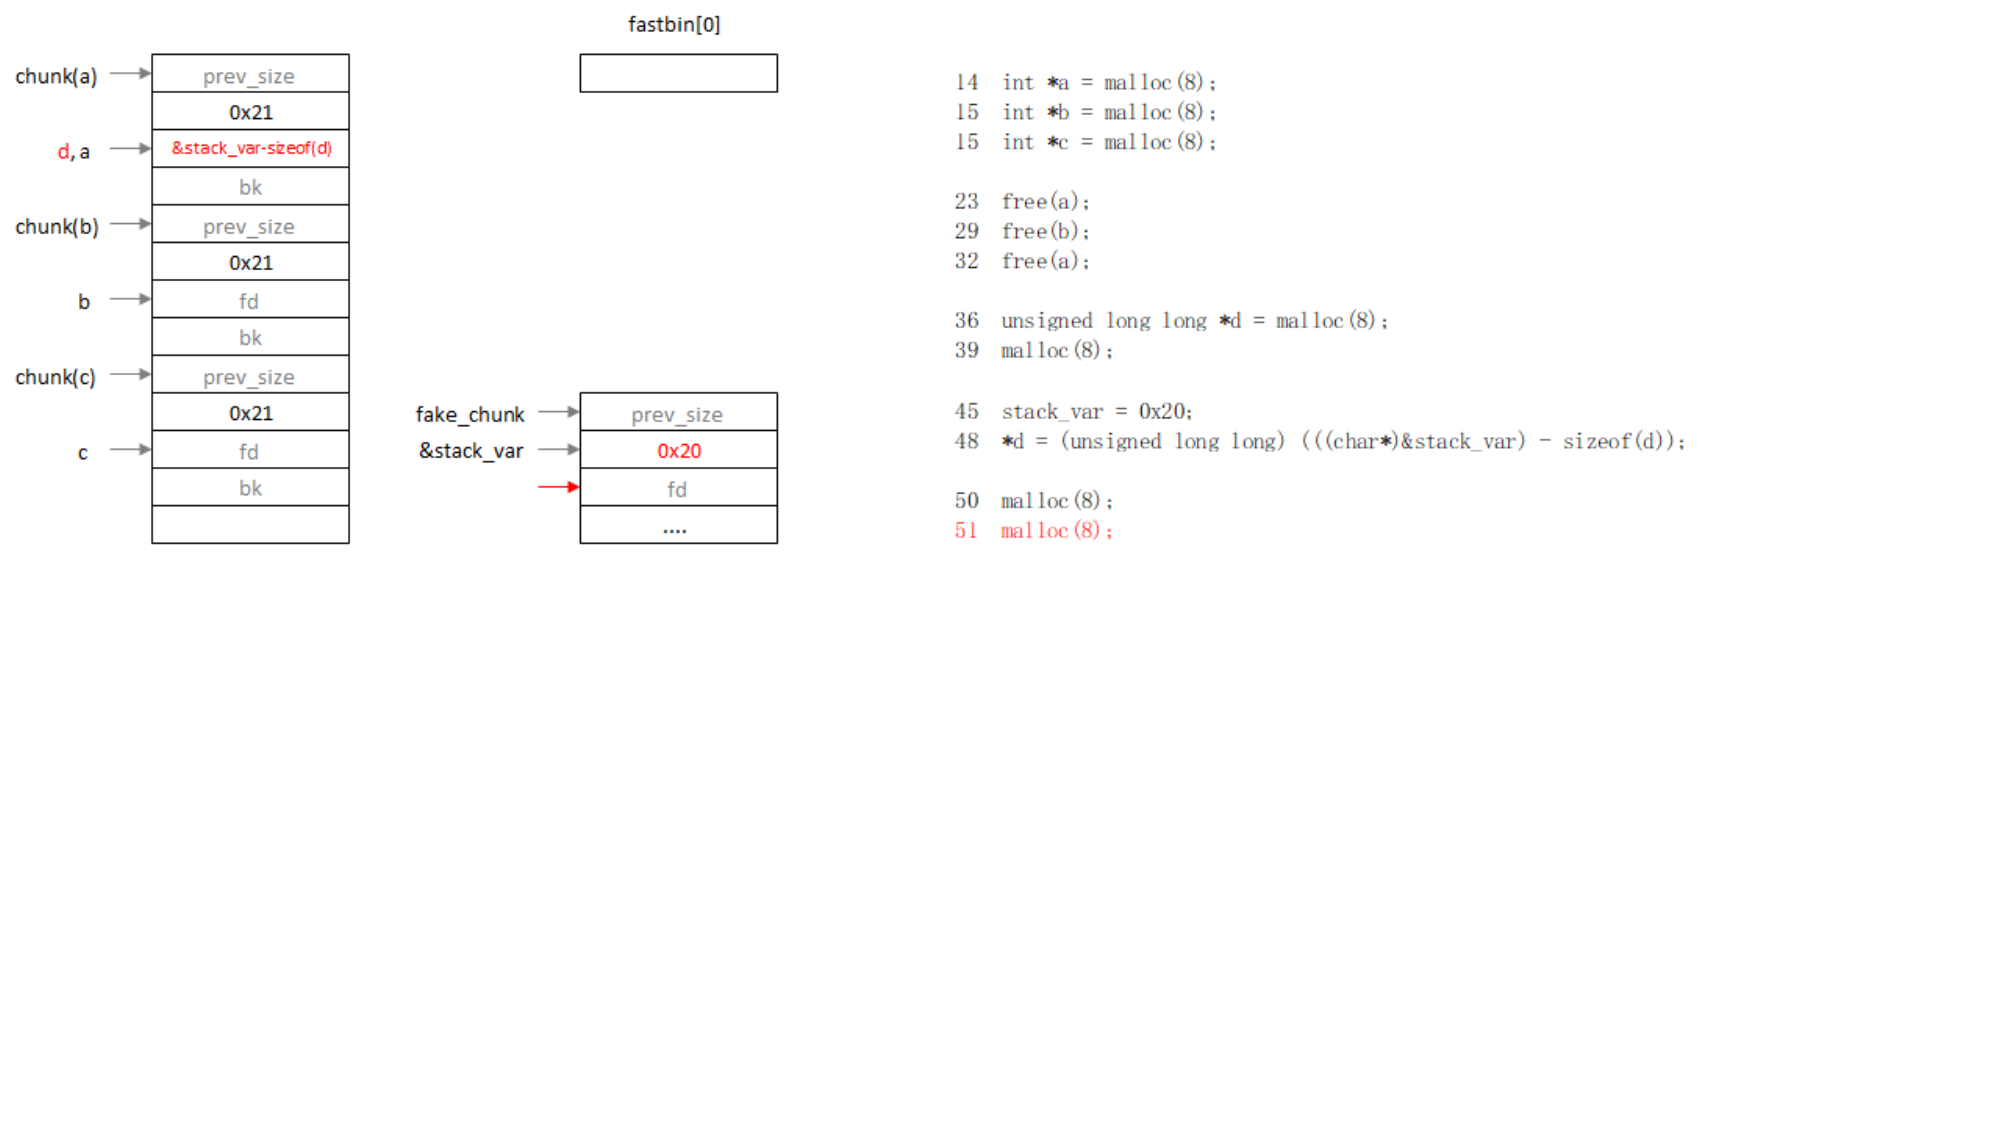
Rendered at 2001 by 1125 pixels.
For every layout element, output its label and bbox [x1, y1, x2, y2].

picture [0, 0, 1710, 560]
